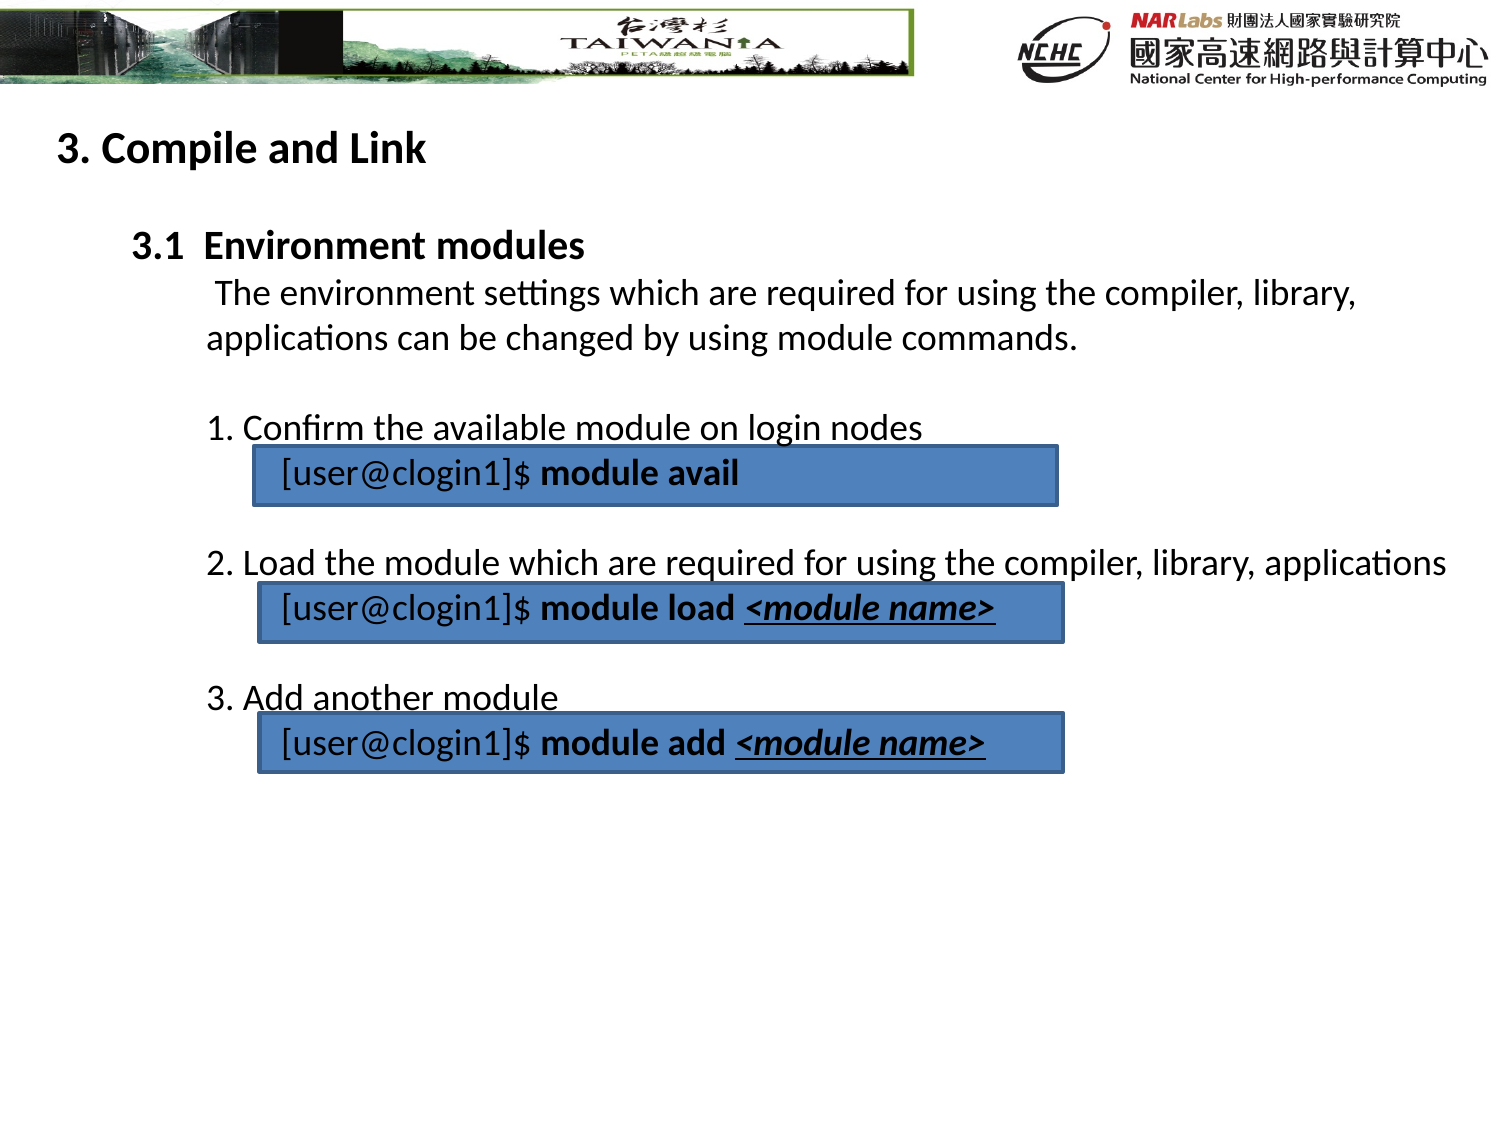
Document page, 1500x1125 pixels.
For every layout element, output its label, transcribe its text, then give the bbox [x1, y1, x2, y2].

picture [0, 0, 975, 84]
picture [1010, 5, 1495, 94]
text_box 3. Compile and Link 3.1 Environment modules The environment settings which are required for using the compiler, library, applications can be changed by using module commands. 1. Confirm the available module on login nodes [user@clogin1]$ module avail 2. Load the module which are required for using the compiler, library, applications [user@clogin1]$ module load <module name> 3. Add another module [user@clogin1]$ module add <module name> [41, 110, 1500, 816]
